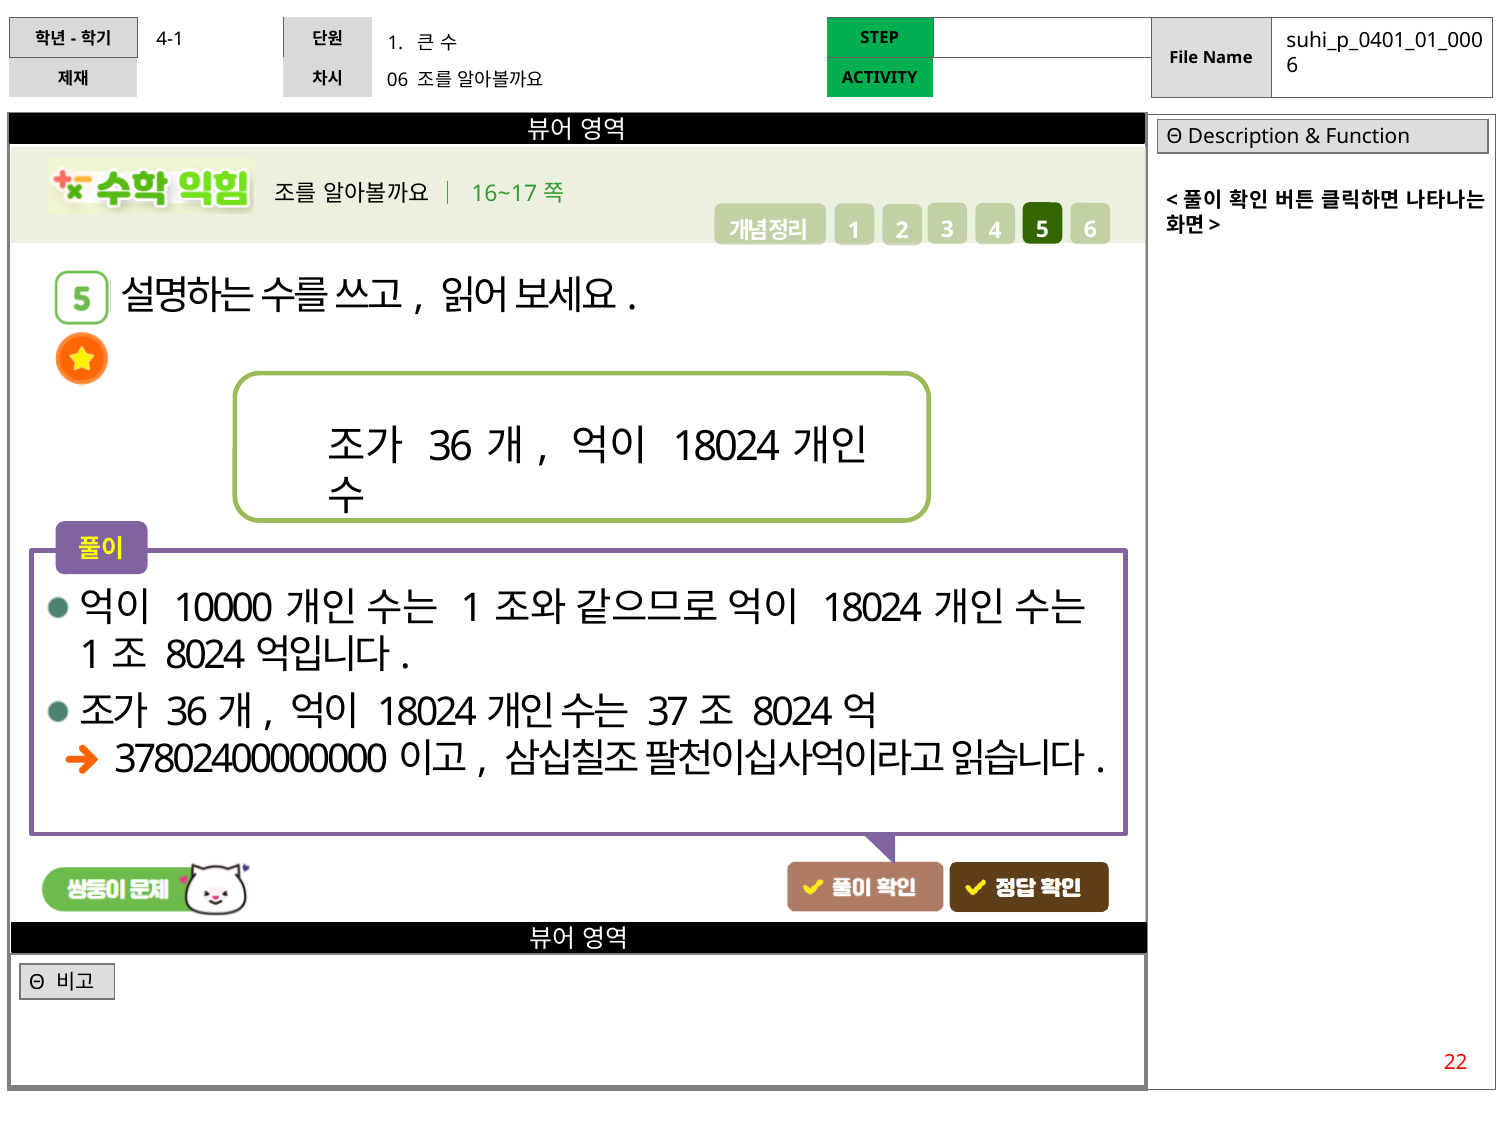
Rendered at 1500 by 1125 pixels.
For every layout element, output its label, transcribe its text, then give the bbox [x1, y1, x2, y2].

picture [41, 692, 72, 727]
text_box 2 [883, 194, 928, 251]
text_box 개념 정리 [714, 194, 833, 251]
text_box [861, 832, 898, 857]
picture [222, 676, 340, 753]
picture [39, 856, 255, 917]
picture [50, 266, 114, 327]
text_box 4-1 [141, 18, 284, 55]
picture [224, 601, 322, 665]
text_box 조가 36개, 억이 18024개인 수는 37조 8024억 [64, 678, 219, 740]
table_header Θ Description & Function [1158, 120, 1487, 152]
text_box 5 [1021, 193, 1069, 250]
text_box [232, 371, 931, 523]
text_box 설명하는 수를 쓰고, 읽어 보세요. [105, 263, 1109, 326]
text_box 4 [976, 194, 1021, 250]
text_box 37802400000000이고, 삼십칠조 팔천이십사억이라고 읽습니다. [99, 726, 1149, 789]
text_box 조가 36개, 억이 18024개인 수는 37조 8024억 [342, 678, 1114, 726]
text_box 풀이 [53, 519, 150, 577]
picture [784, 858, 944, 913]
picture [41, 589, 72, 623]
picture [835, 574, 896, 634]
text_box 1. 큰 수 [372, 23, 828, 48]
text_box suhi_p_0401_01_0006 [1271, 18, 1500, 84]
picture [48, 158, 254, 214]
text_box 3 [925, 193, 976, 250]
text_box 억이 10000개인 수는 1조와 같으므로 억이 18024개인 수는 1조 8024억입니다. [64, 574, 1114, 678]
text_box 1 [833, 194, 883, 251]
text_box 6 [1069, 193, 1111, 250]
text_box 조를 알아볼까요 │ 16~17쪽 [259, 171, 808, 214]
picture [948, 858, 1111, 913]
text_box [29, 549, 1127, 836]
text_box <풀이 확인 버튼 클릭하면 나타나는 화면> [1151, 179, 1500, 319]
text_box 조가 36개, 억이 18024개인 수 [312, 411, 881, 527]
picture [55, 329, 111, 386]
text_box 06 조를 알아볼까요 [372, 60, 821, 96]
picture [835, 650, 896, 710]
picture [64, 741, 101, 776]
